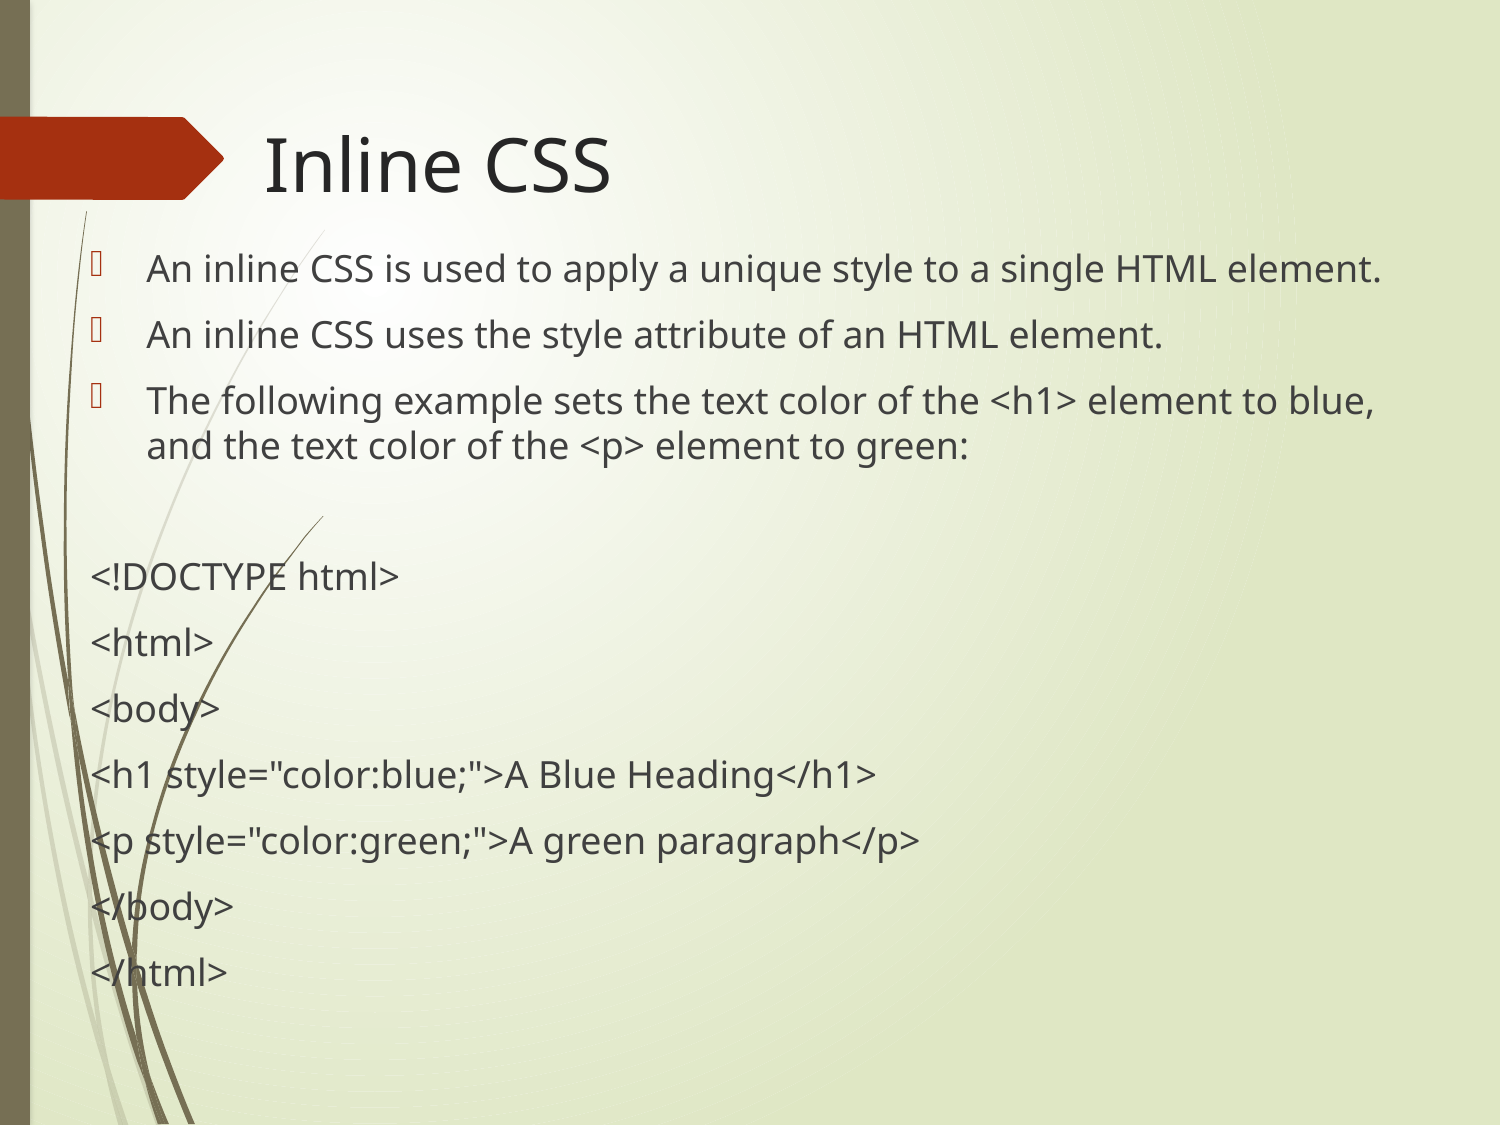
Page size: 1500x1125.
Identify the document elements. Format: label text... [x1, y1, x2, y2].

list An inline CSS is used to apply a unique style to a single HTML element. An inline CSS uses the style attribute of an HTML element. The following example sets the text color of the <h1> element to blue, and the text color of the <p> element to green: <!DOCTYPE html> <html> <body> <h1 style="color:blue;">A Blue Heading</h1> <p style="color:green;">A green paragraph</p> </body> </html> [75, 237, 1425, 1088]
title Inline CSS [249, 109, 1500, 238]
